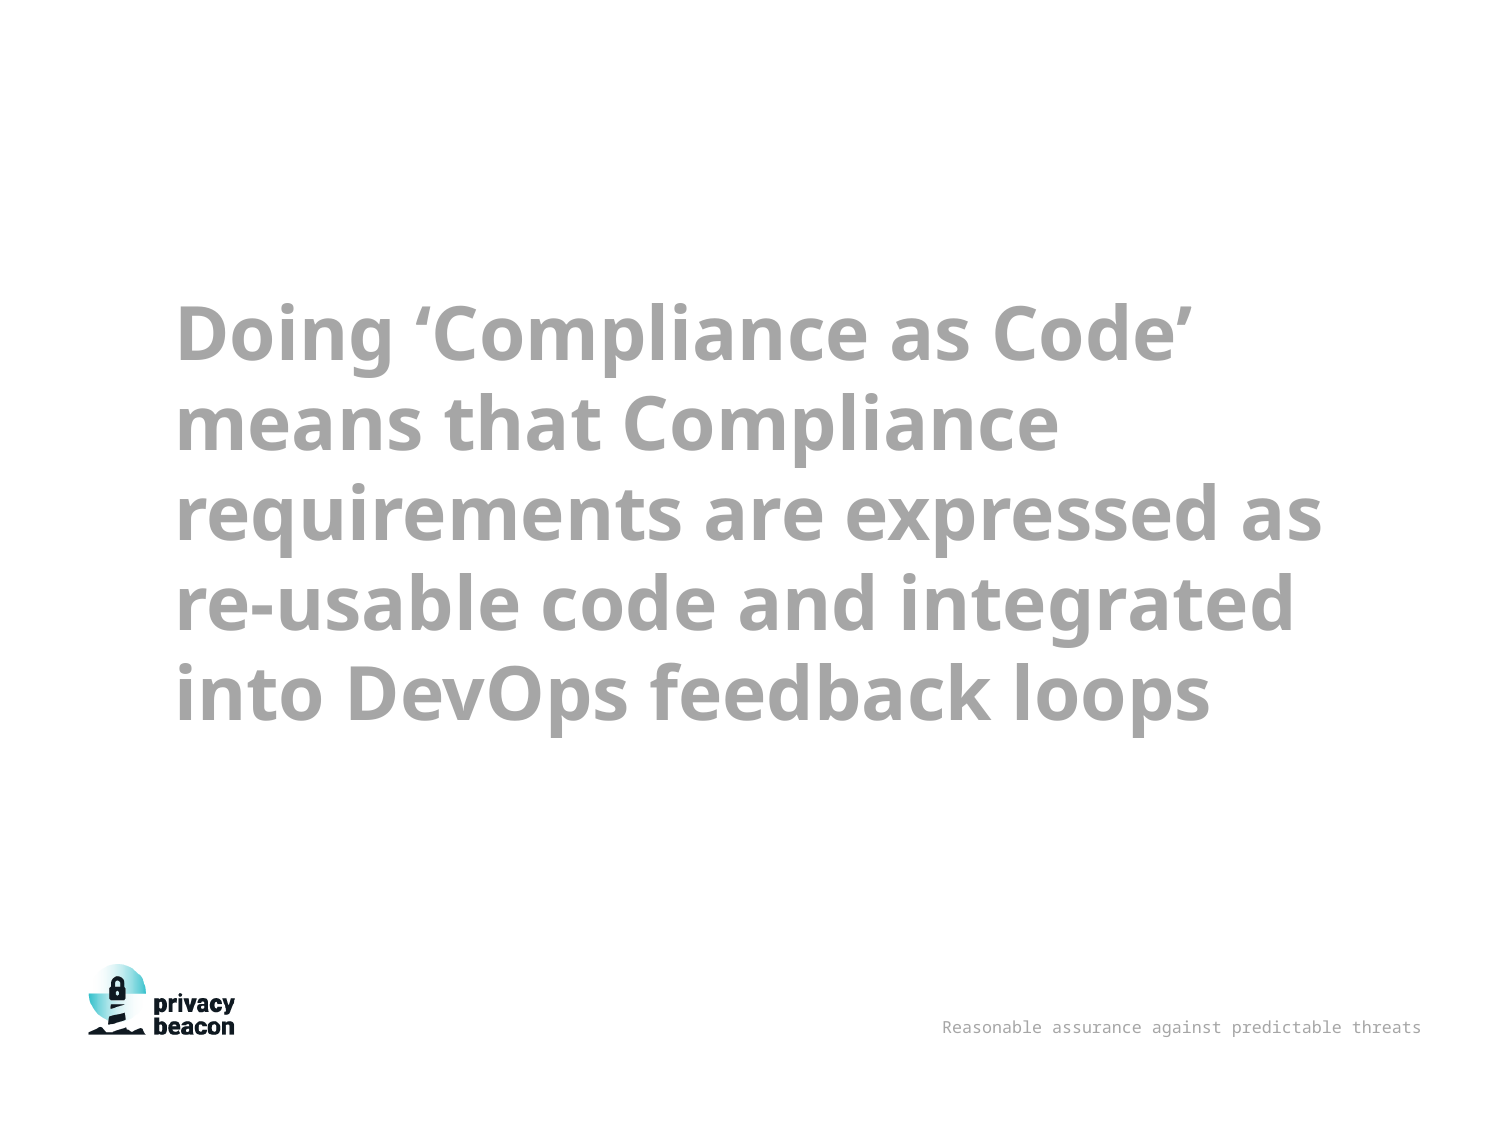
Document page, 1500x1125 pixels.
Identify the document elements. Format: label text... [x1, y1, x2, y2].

text_box Doing ‘Compliance as Code’ means that Compliance requirements are expressed as re-usable code and integrated into DevOps feedback loops [159, 278, 1376, 743]
picture [88, 964, 236, 1036]
footer Reasonable assurance against predictable threats [927, 987, 1459, 1066]
